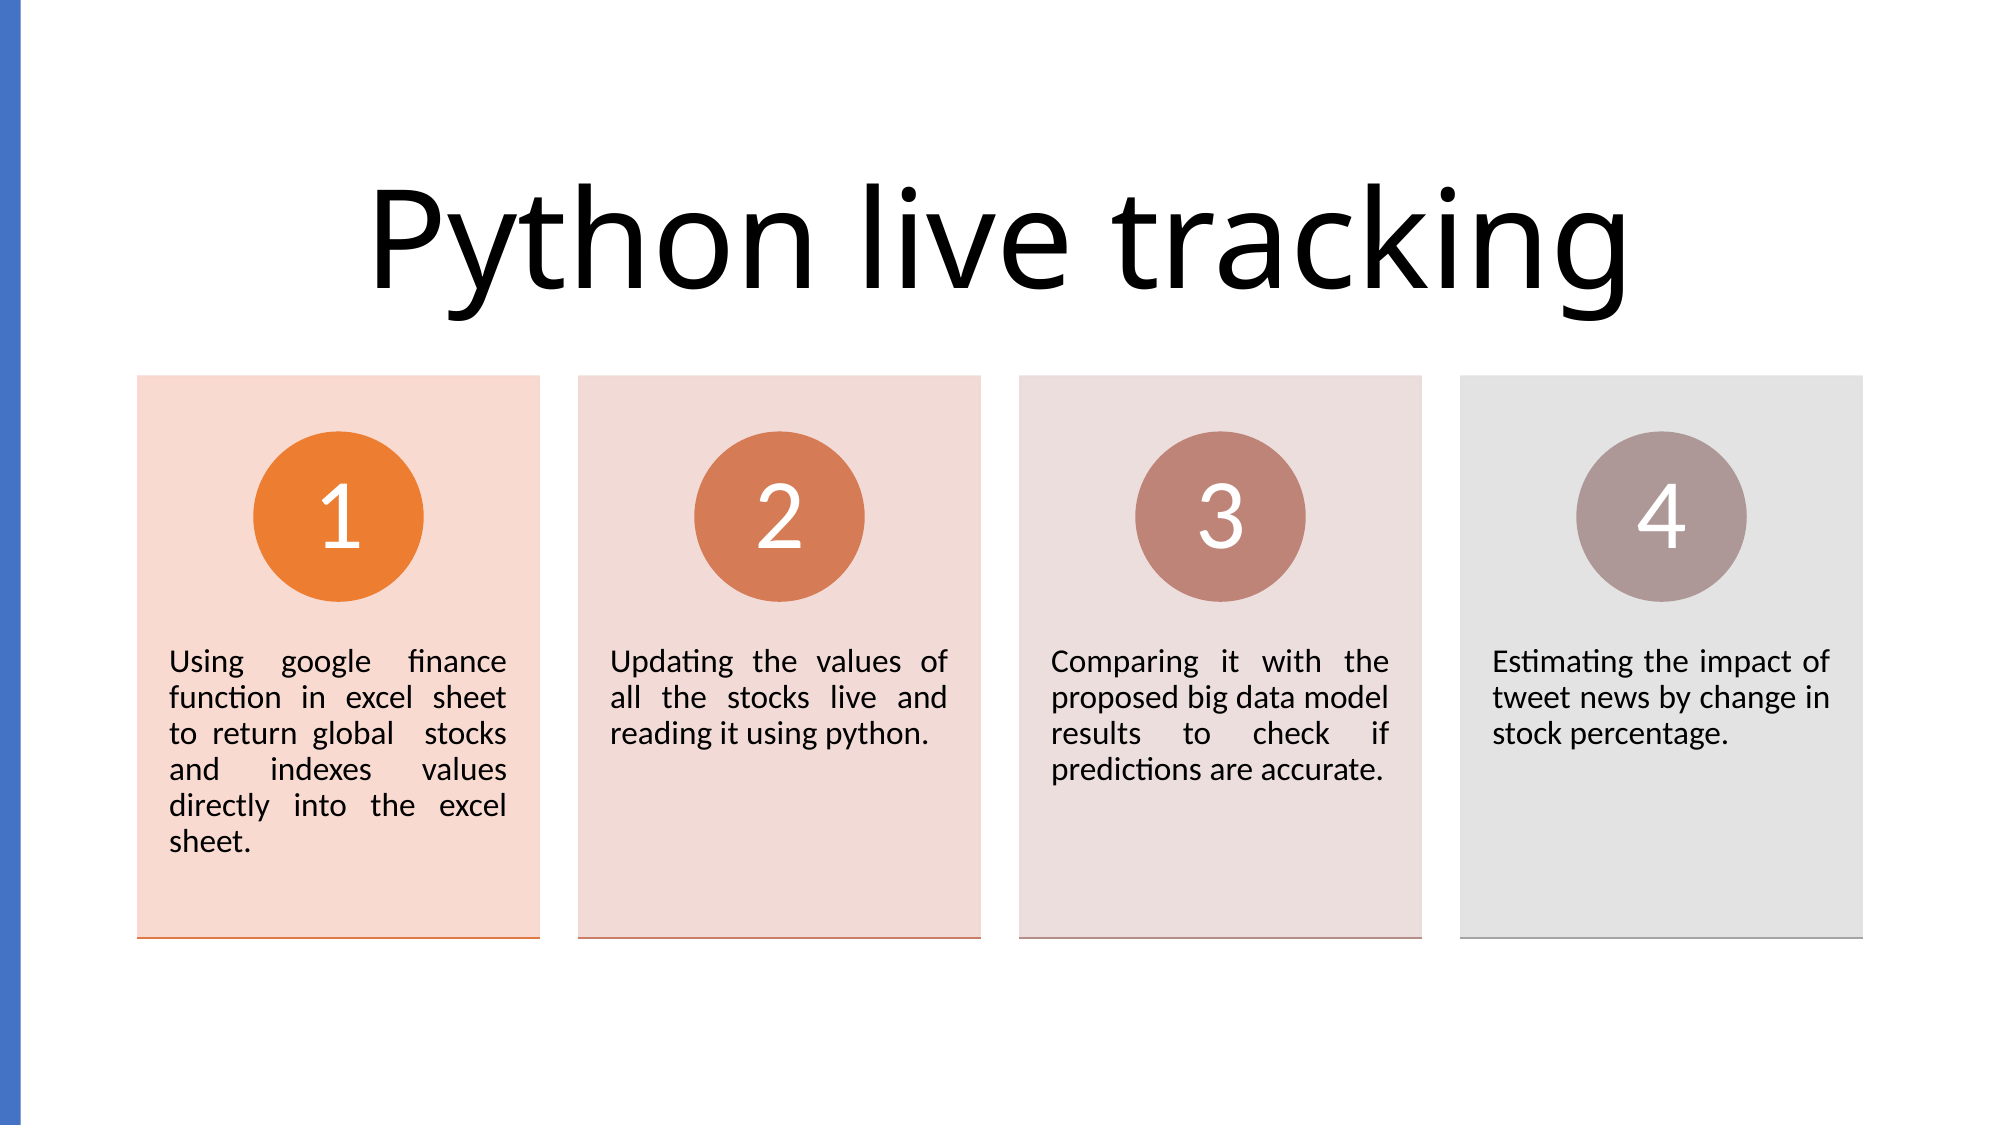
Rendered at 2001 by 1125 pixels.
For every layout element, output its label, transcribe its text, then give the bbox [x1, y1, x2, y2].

text_box [0, 0, 21, 1125]
title Python live tracking [137, 135, 1863, 299]
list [137, 299, 1863, 1014]
